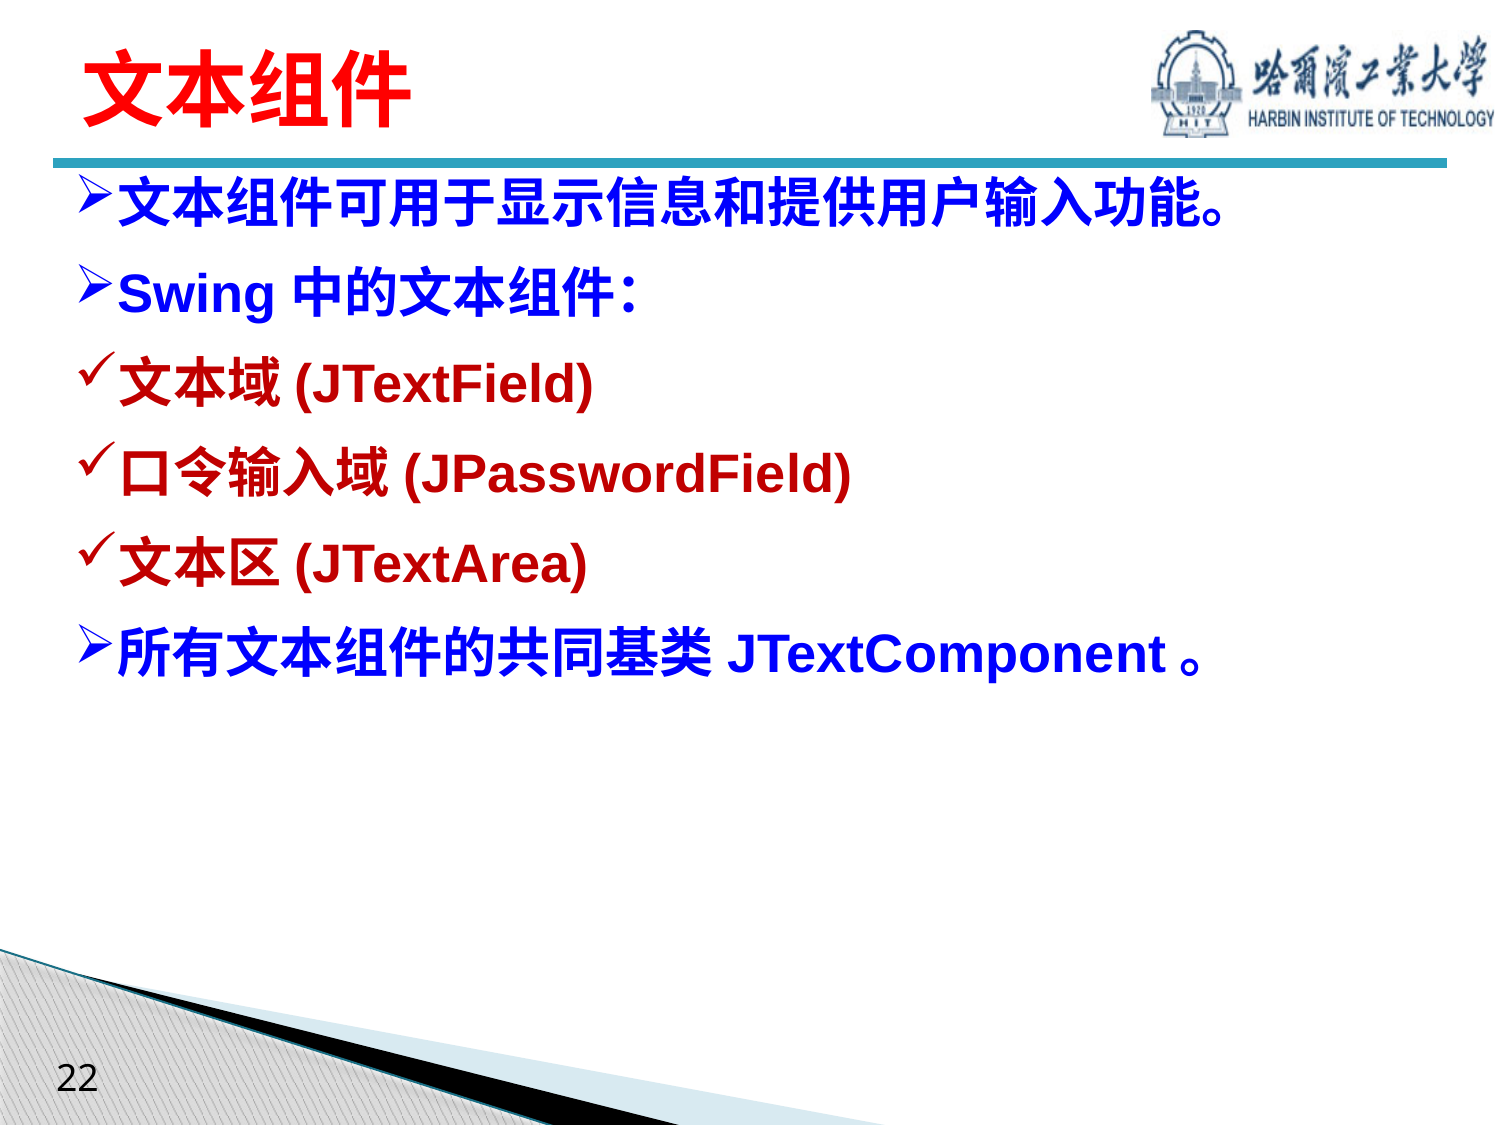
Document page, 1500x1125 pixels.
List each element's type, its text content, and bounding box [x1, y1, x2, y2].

text_box 文本组件可用于显示信息和提供用户输入功能。 Swing中的文本组件： 文本域(JTextField) 口令输入域(JPasswordField) 文本区(JTextArea) 所有文本组件的共同基类JTextComponent。 [59, 160, 1454, 691]
picture [1417, 30, 1495, 138]
title 文本组件 [66, 23, 1417, 152]
